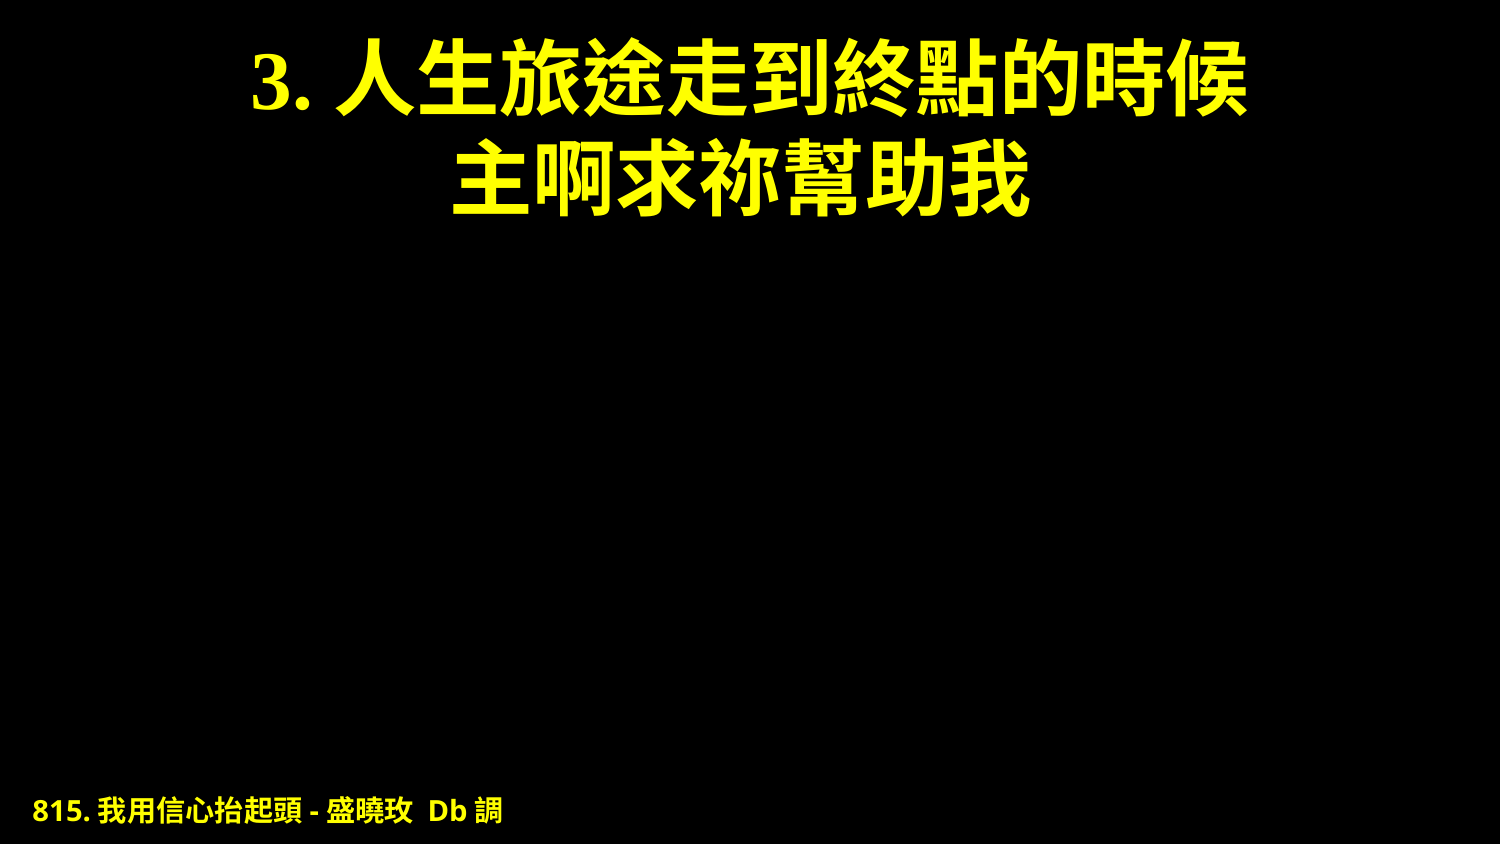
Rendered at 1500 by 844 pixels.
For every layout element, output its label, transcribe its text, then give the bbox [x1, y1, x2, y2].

title 3.人生旅途走到終點的時候 主啊求祢幫助我 [0, 55, 1500, 197]
text_box 815.我用信心抬起頭-盛曉玫 Db調 [17, 784, 656, 835]
